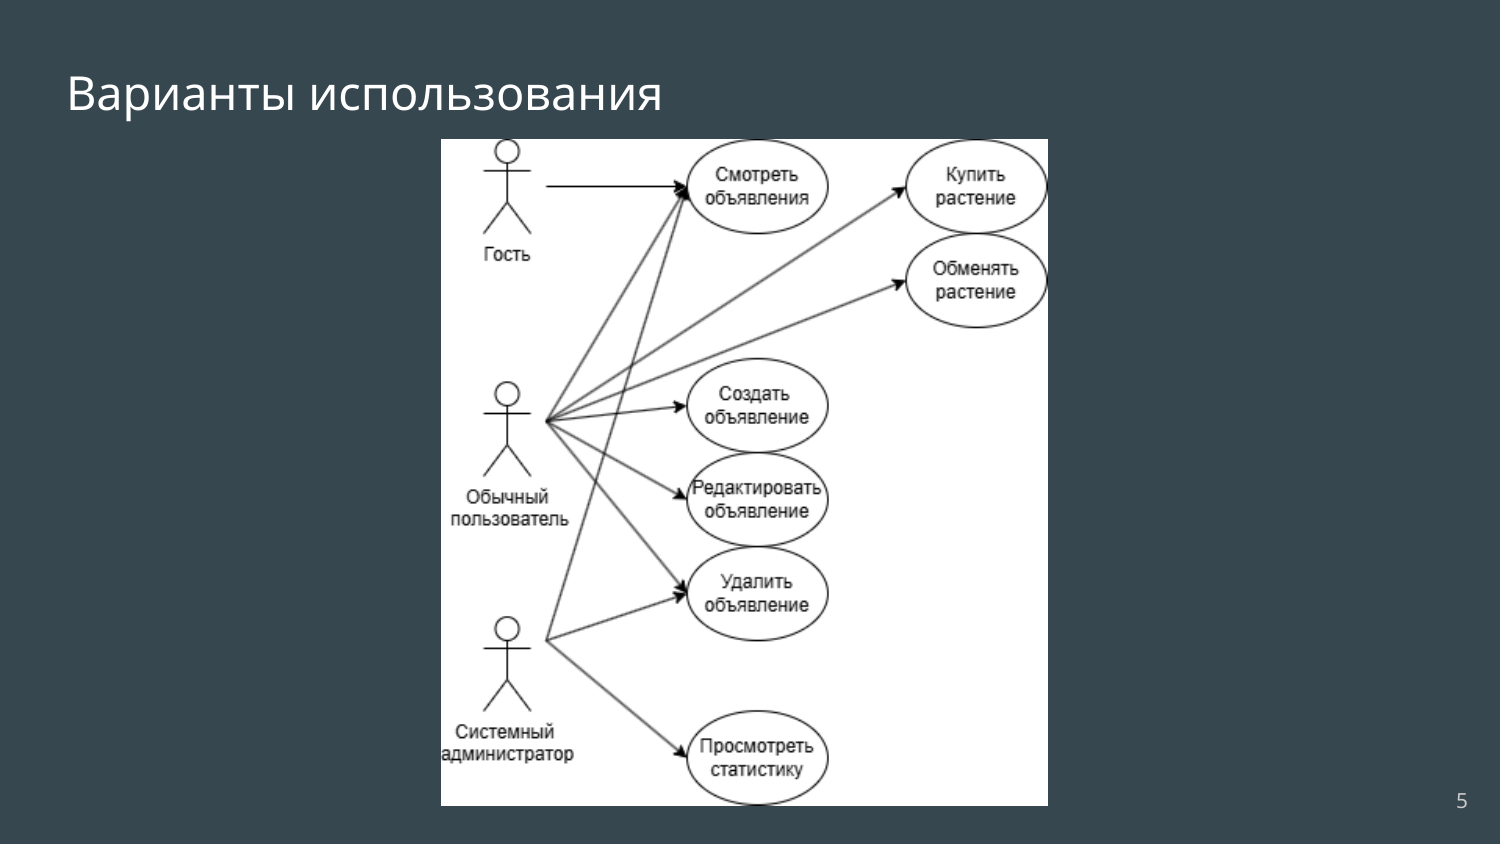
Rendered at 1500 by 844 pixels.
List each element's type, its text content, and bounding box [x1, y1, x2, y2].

title Варианты использования [51, 45, 1449, 140]
slide_number ‹#› [1392, 767, 1483, 833]
picture [441, 139, 1049, 806]
